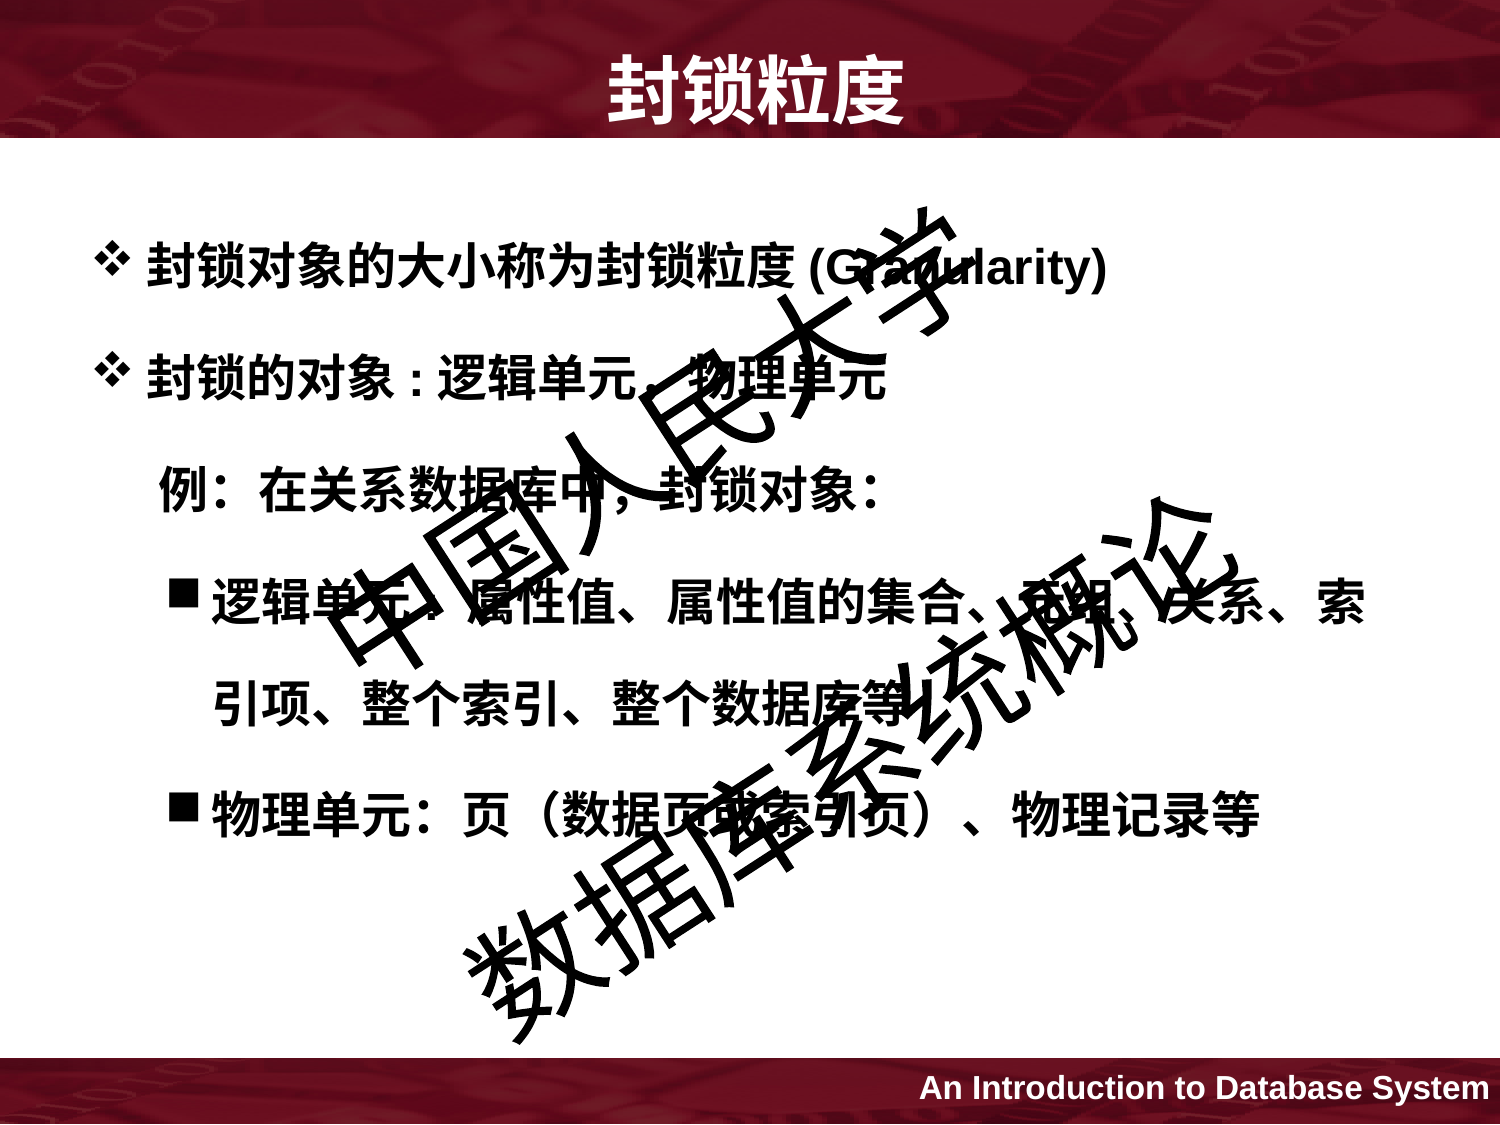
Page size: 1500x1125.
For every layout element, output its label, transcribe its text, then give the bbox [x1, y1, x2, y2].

picture [0, 0, 1500, 138]
picture [0, 1058, 1500, 1124]
list 封锁对象的大小称为封锁粒度(Granularity) 封锁的对象:逻辑单元，物理单元 例：在关系数据库中，封锁对象： 逻辑单元: 属性值、属性值的集合、元组、关系、索引项、整个索引、整个数据库等 物理单元：页（数据页或索引页）、物理记录等 [74, 184, 1426, 991]
title 封锁粒度 [149, 41, 1363, 135]
